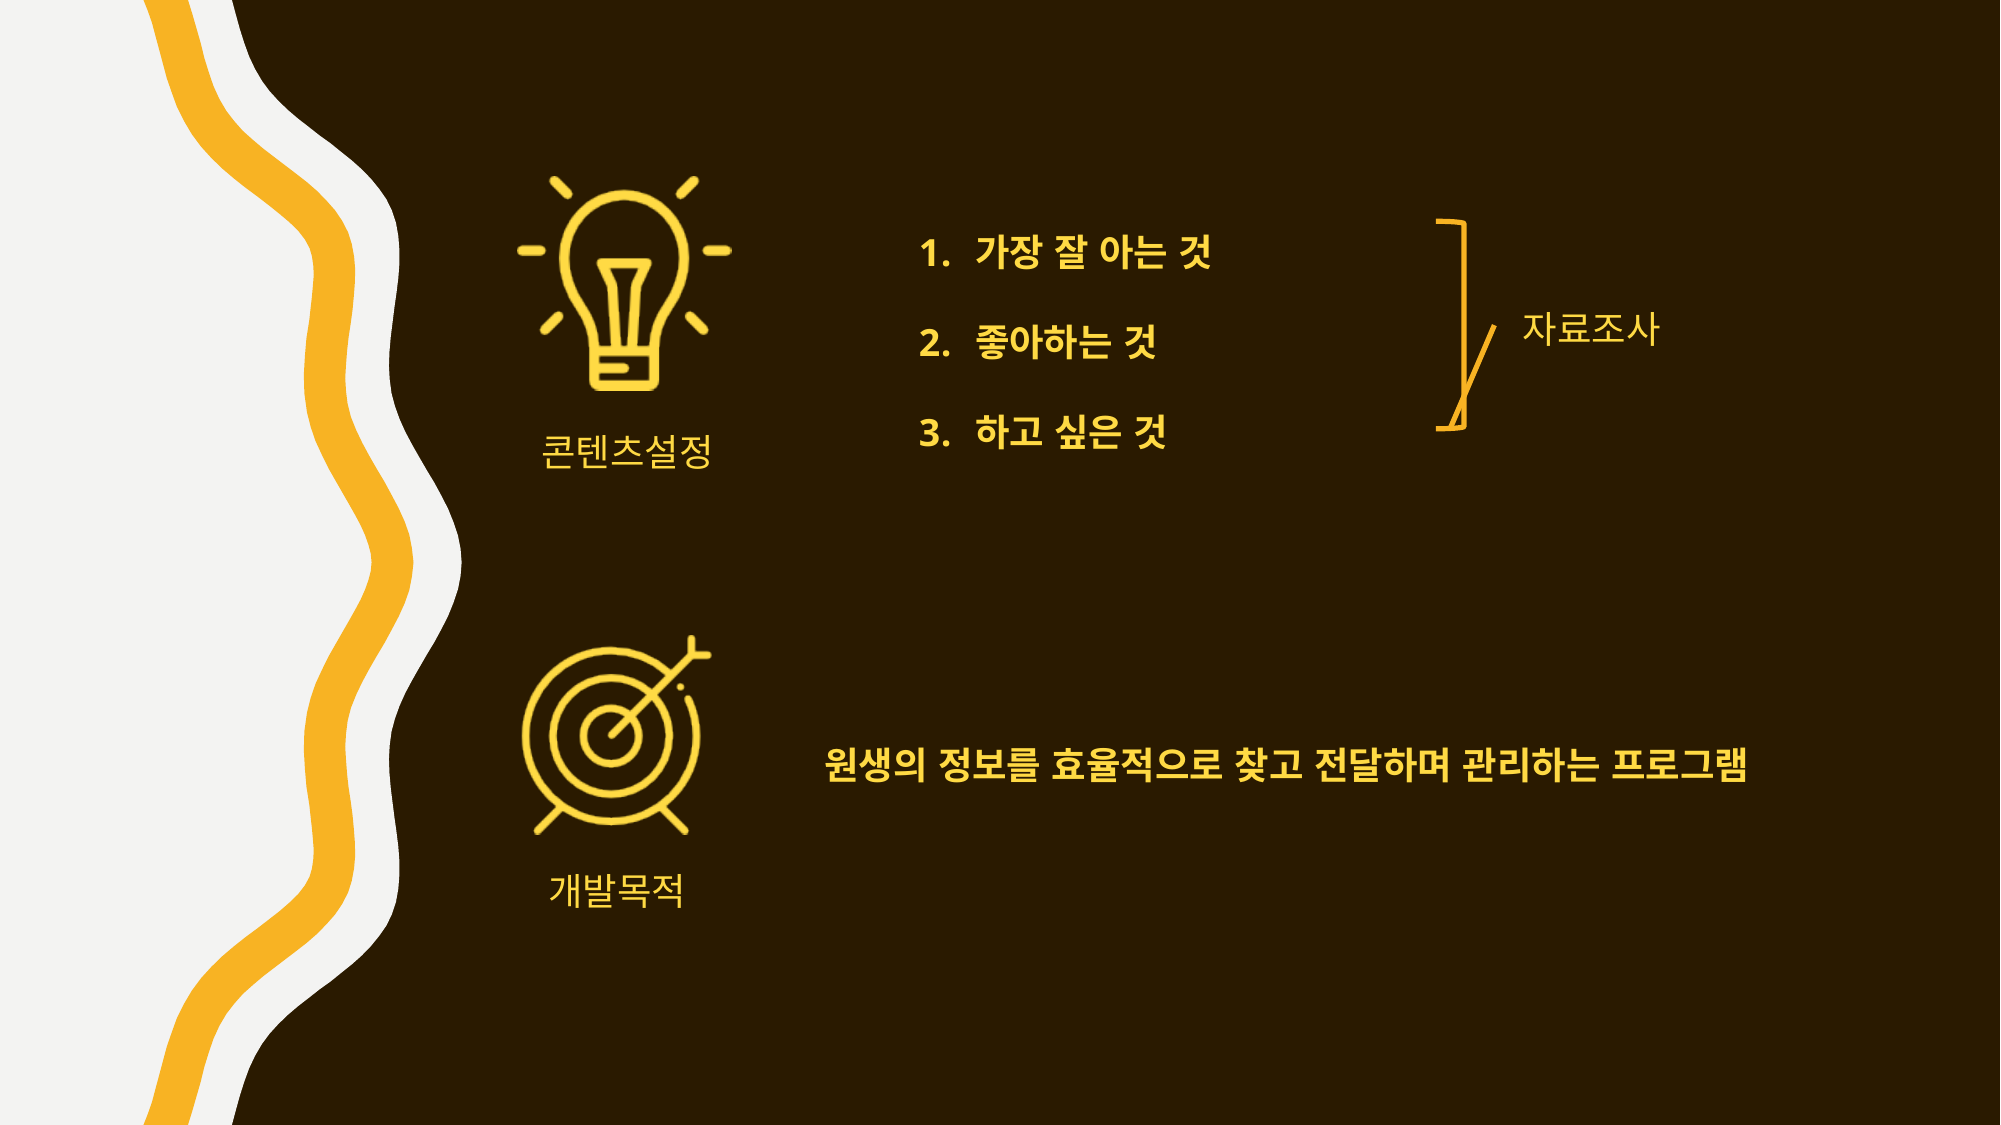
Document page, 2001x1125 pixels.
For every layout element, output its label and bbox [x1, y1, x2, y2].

text_box [517, 176, 1863, 922]
